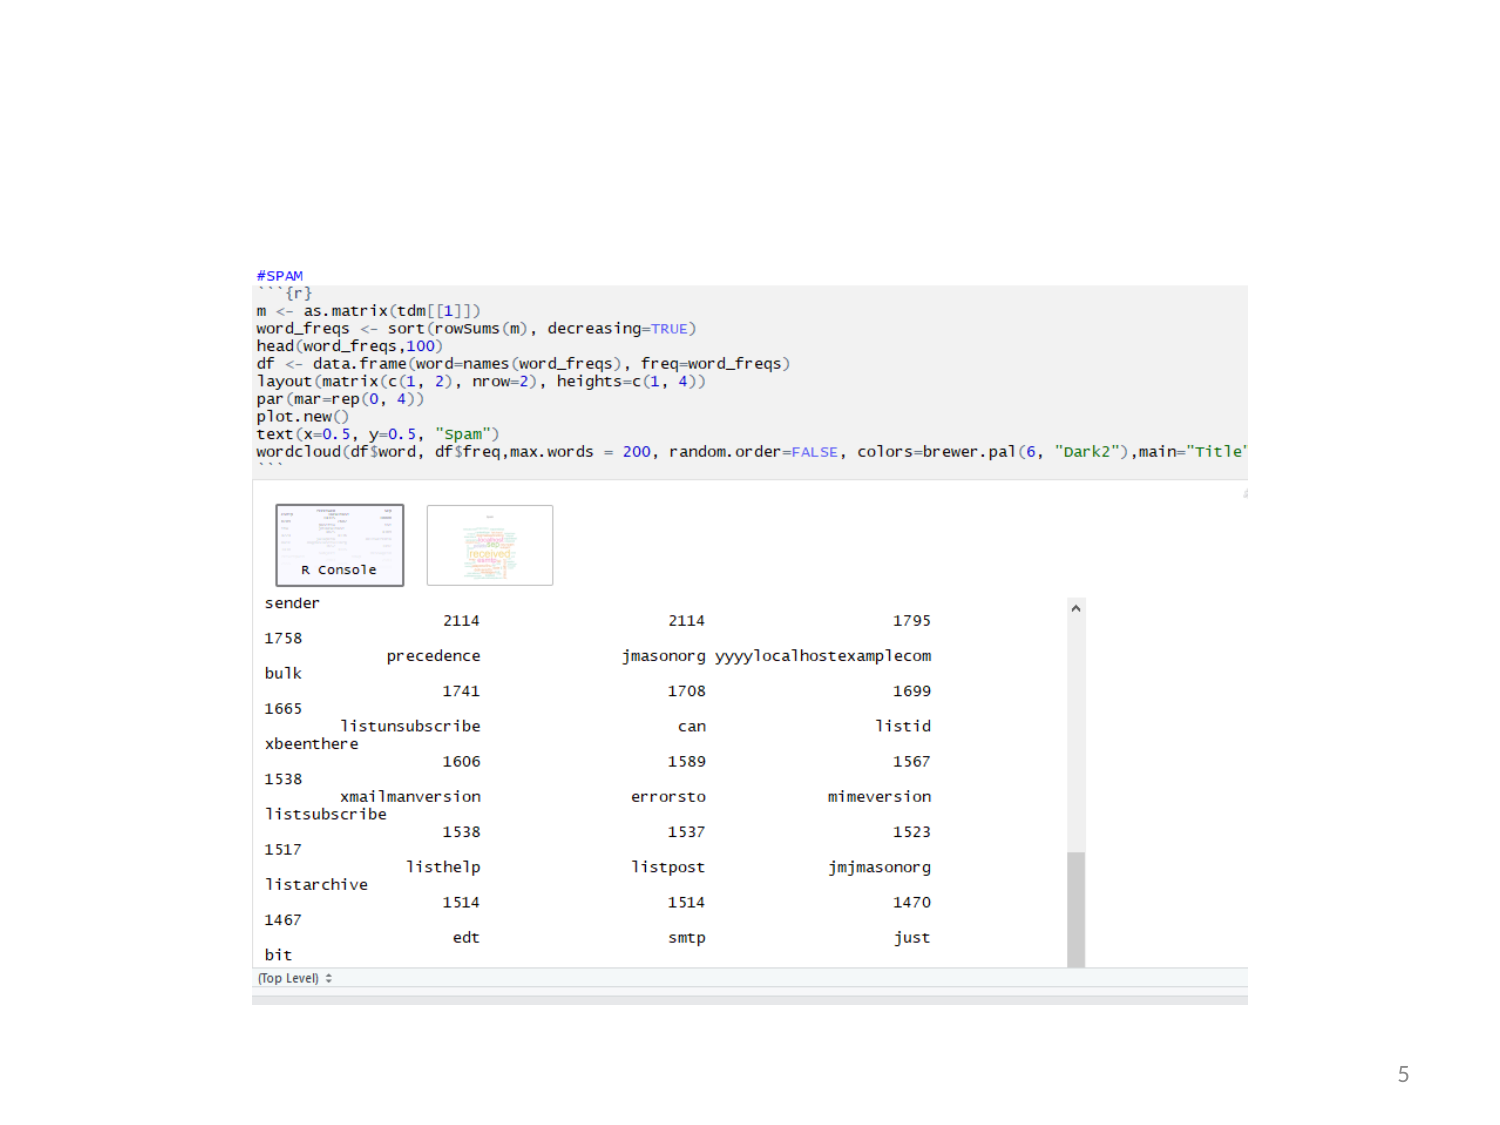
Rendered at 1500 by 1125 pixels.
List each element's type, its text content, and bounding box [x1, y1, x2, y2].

slide_number 5 [1074, 1042, 1425, 1103]
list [251, 262, 1249, 1006]
